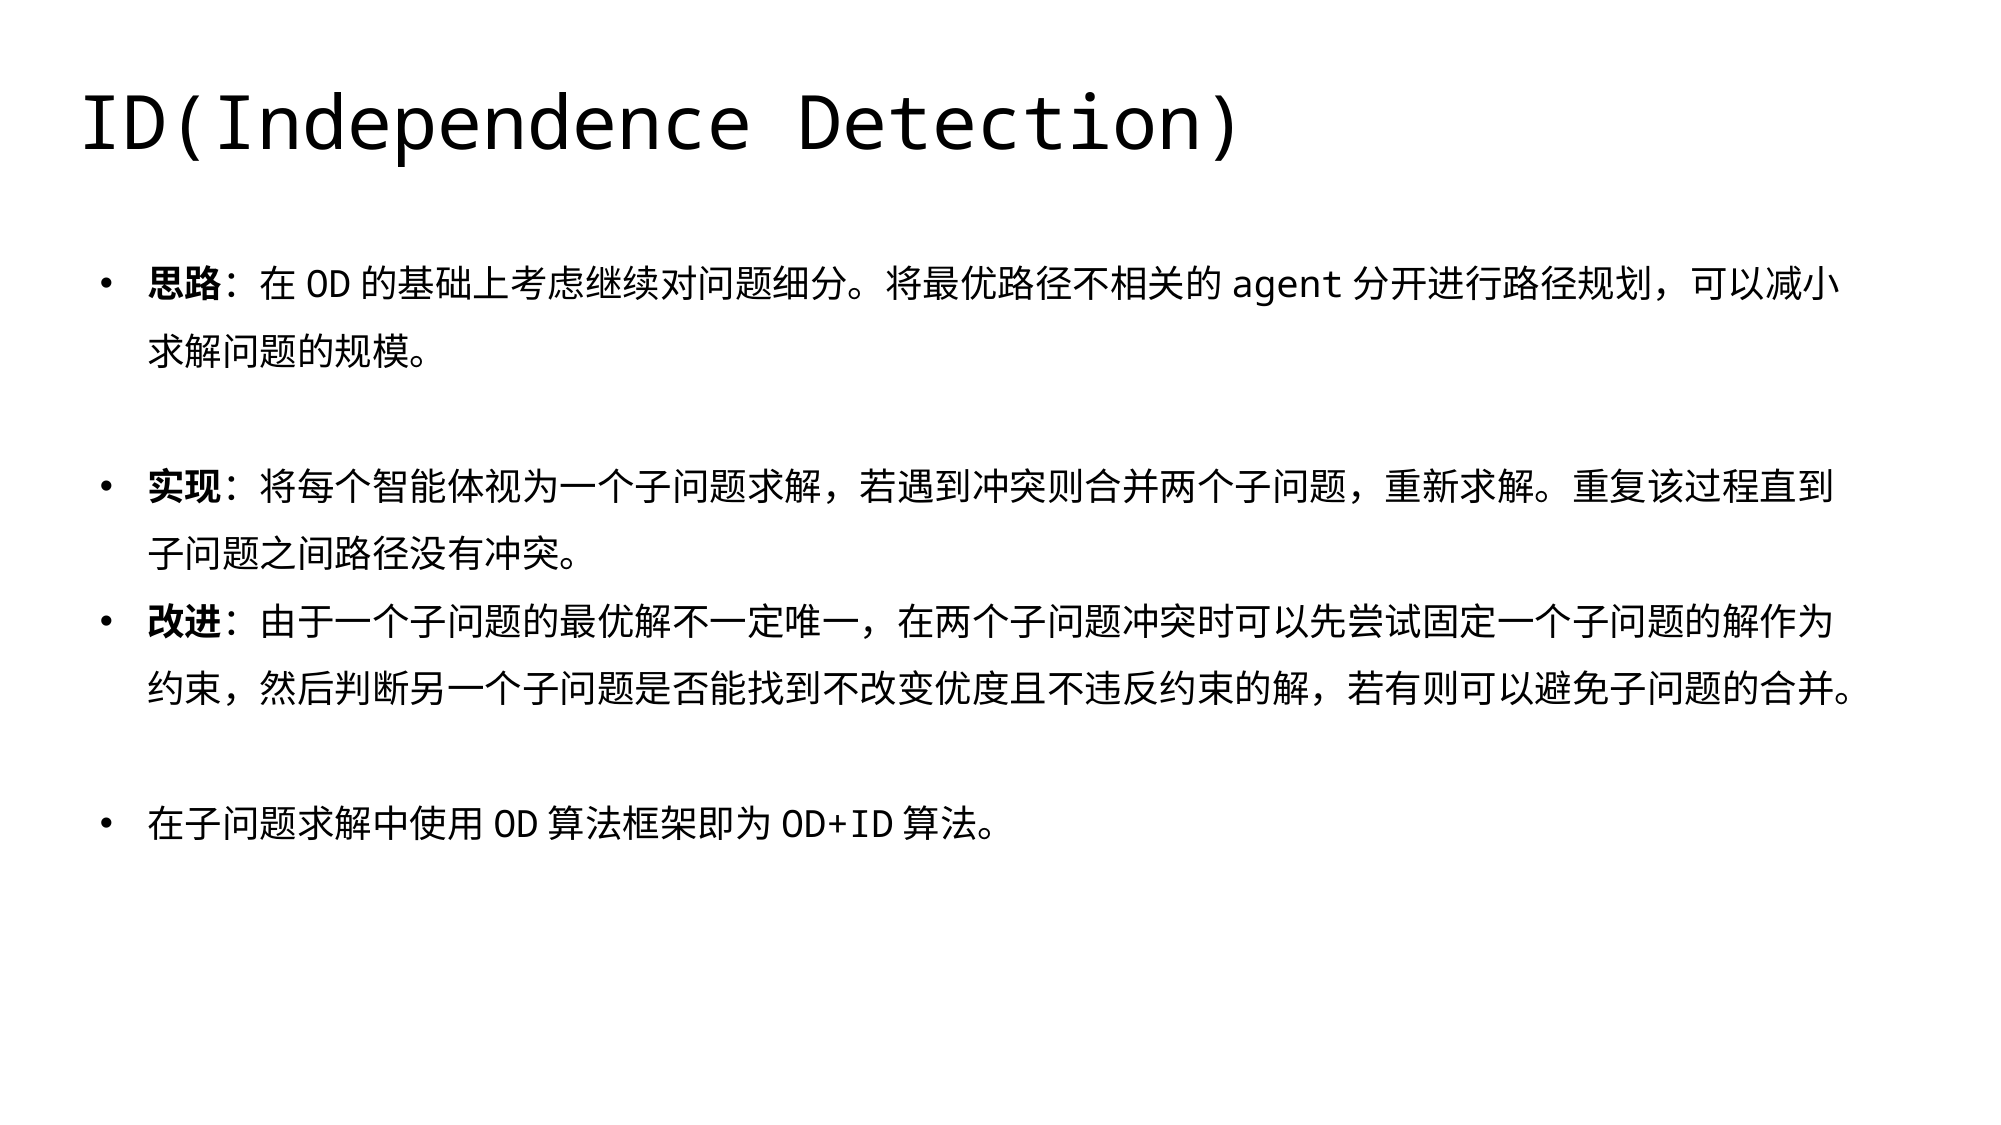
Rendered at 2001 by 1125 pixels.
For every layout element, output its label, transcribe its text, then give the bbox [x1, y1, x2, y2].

text_box 思路：在OD的基础上考虑继续对问题细分。将最优路径不相关的agent分开进行路径规划，可以减小求解问题的规模。 实现：将每个智能体视为一个子问题求解，若遇到冲突则合并两个子问题，重新求解。重复该过程直到子问题之间路径没有冲突。 改进：由于一个子问题的最优解不一定唯一，在两个子问题冲突时可以先尝试固定一个子问题的解作为约束，然后判断另一个子问题是否能找到不改变优度且不违反约束的解，若有则可以避免子问题的合并。 在子问题求解中使用OD算法框架即为OD+ID算法。 [85, 230, 1868, 988]
title ID(Independence Detection) [62, 50, 1788, 201]
